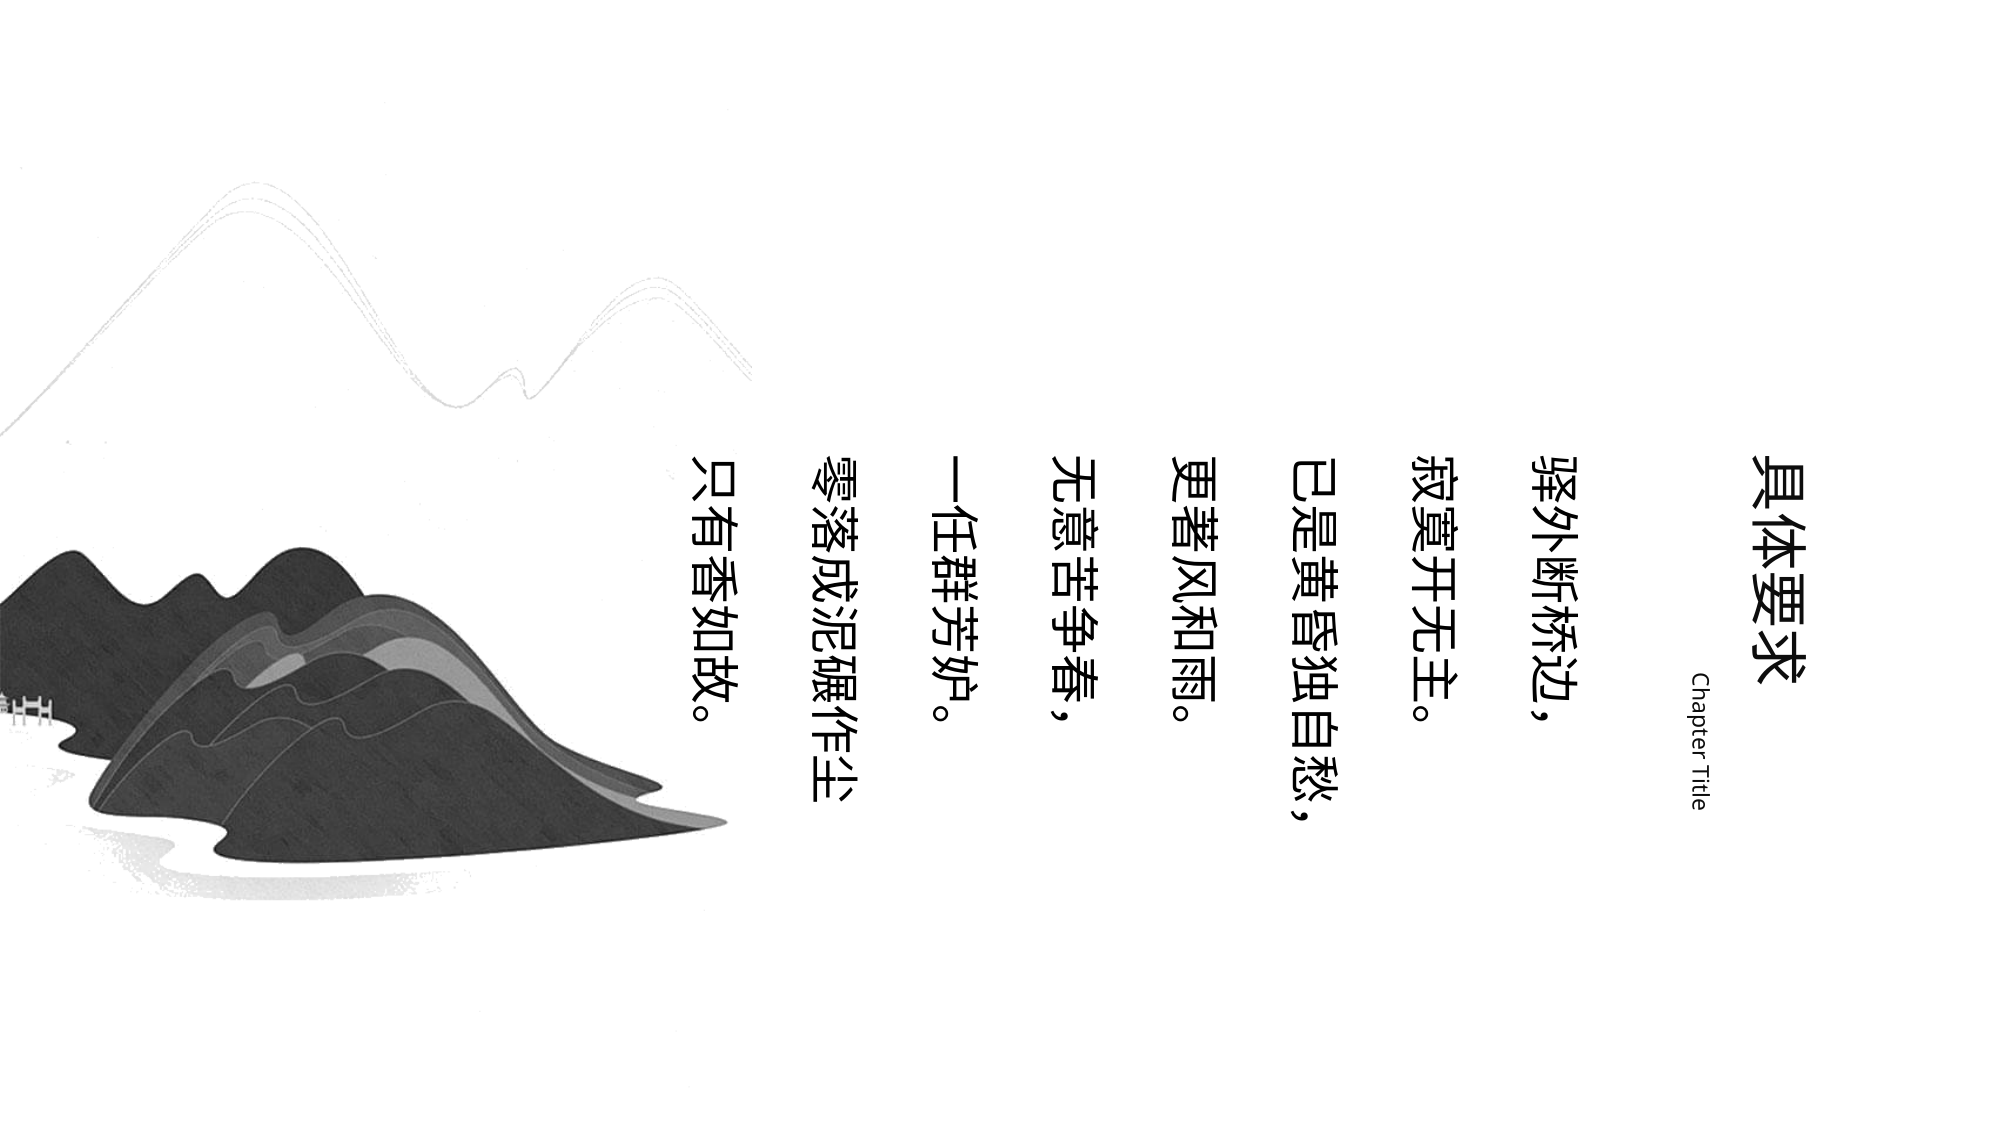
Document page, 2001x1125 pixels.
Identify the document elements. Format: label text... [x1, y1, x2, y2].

picture [0, 101, 752, 1125]
text_box 驿外断桥边， 寂寞开无主。 已是黄昏独自愁， 更著风和雨。 无意苦争春， 一任群芳妒。 零落成泥碾作尘 只有香如故。 [752, 439, 1655, 870]
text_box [1664, 439, 1824, 827]
